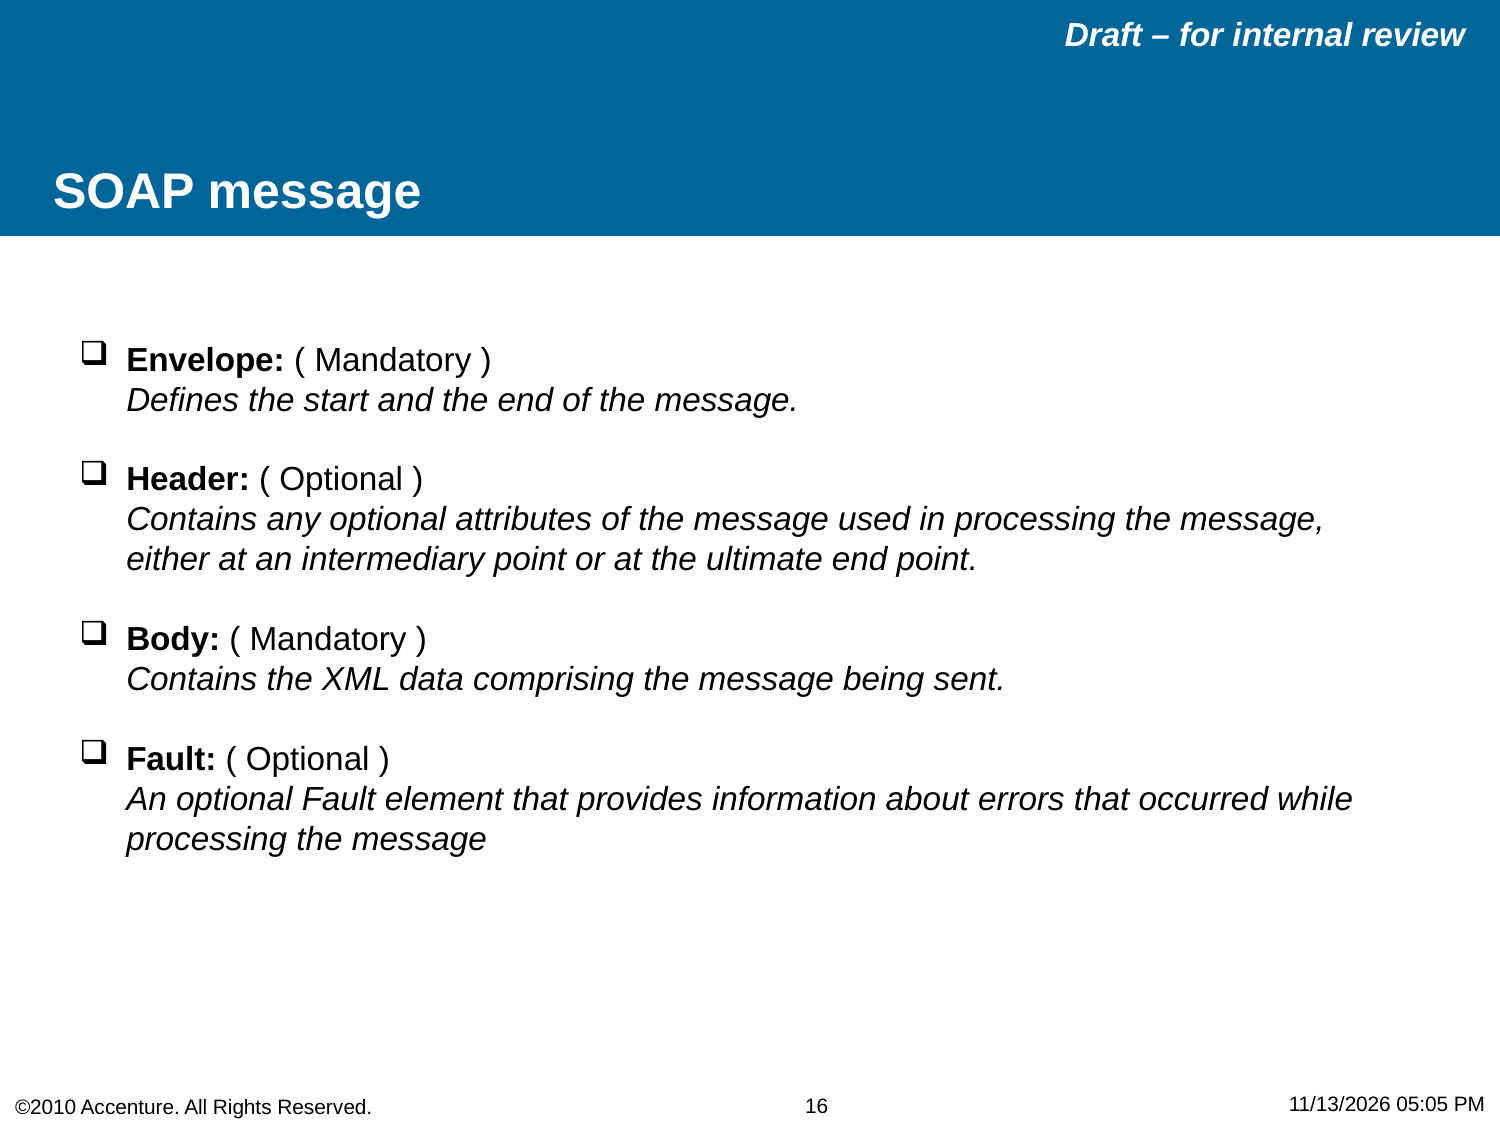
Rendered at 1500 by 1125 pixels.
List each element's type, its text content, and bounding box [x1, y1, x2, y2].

text_box Envelope: ( Mandatory ) Defines the start and the end of the message. Header: ( Optional ) Contains any optional attributes of the message used in processing the message, either at an intermediary point or at the ultimate end point. Body: ( Mandatory ) Contains the XML data comprising the message being sent. Fault: ( Optional ) An optional Fault element that provides information about errors that occurred while processing the message [64, 330, 1415, 865]
footer ©2010 Accenture. All Rights Reserved. [0, 1086, 476, 1125]
title SOAP message [38, 28, 1125, 226]
slide_number 16 [641, 1084, 992, 1125]
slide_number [1137, 1082, 1500, 1125]
